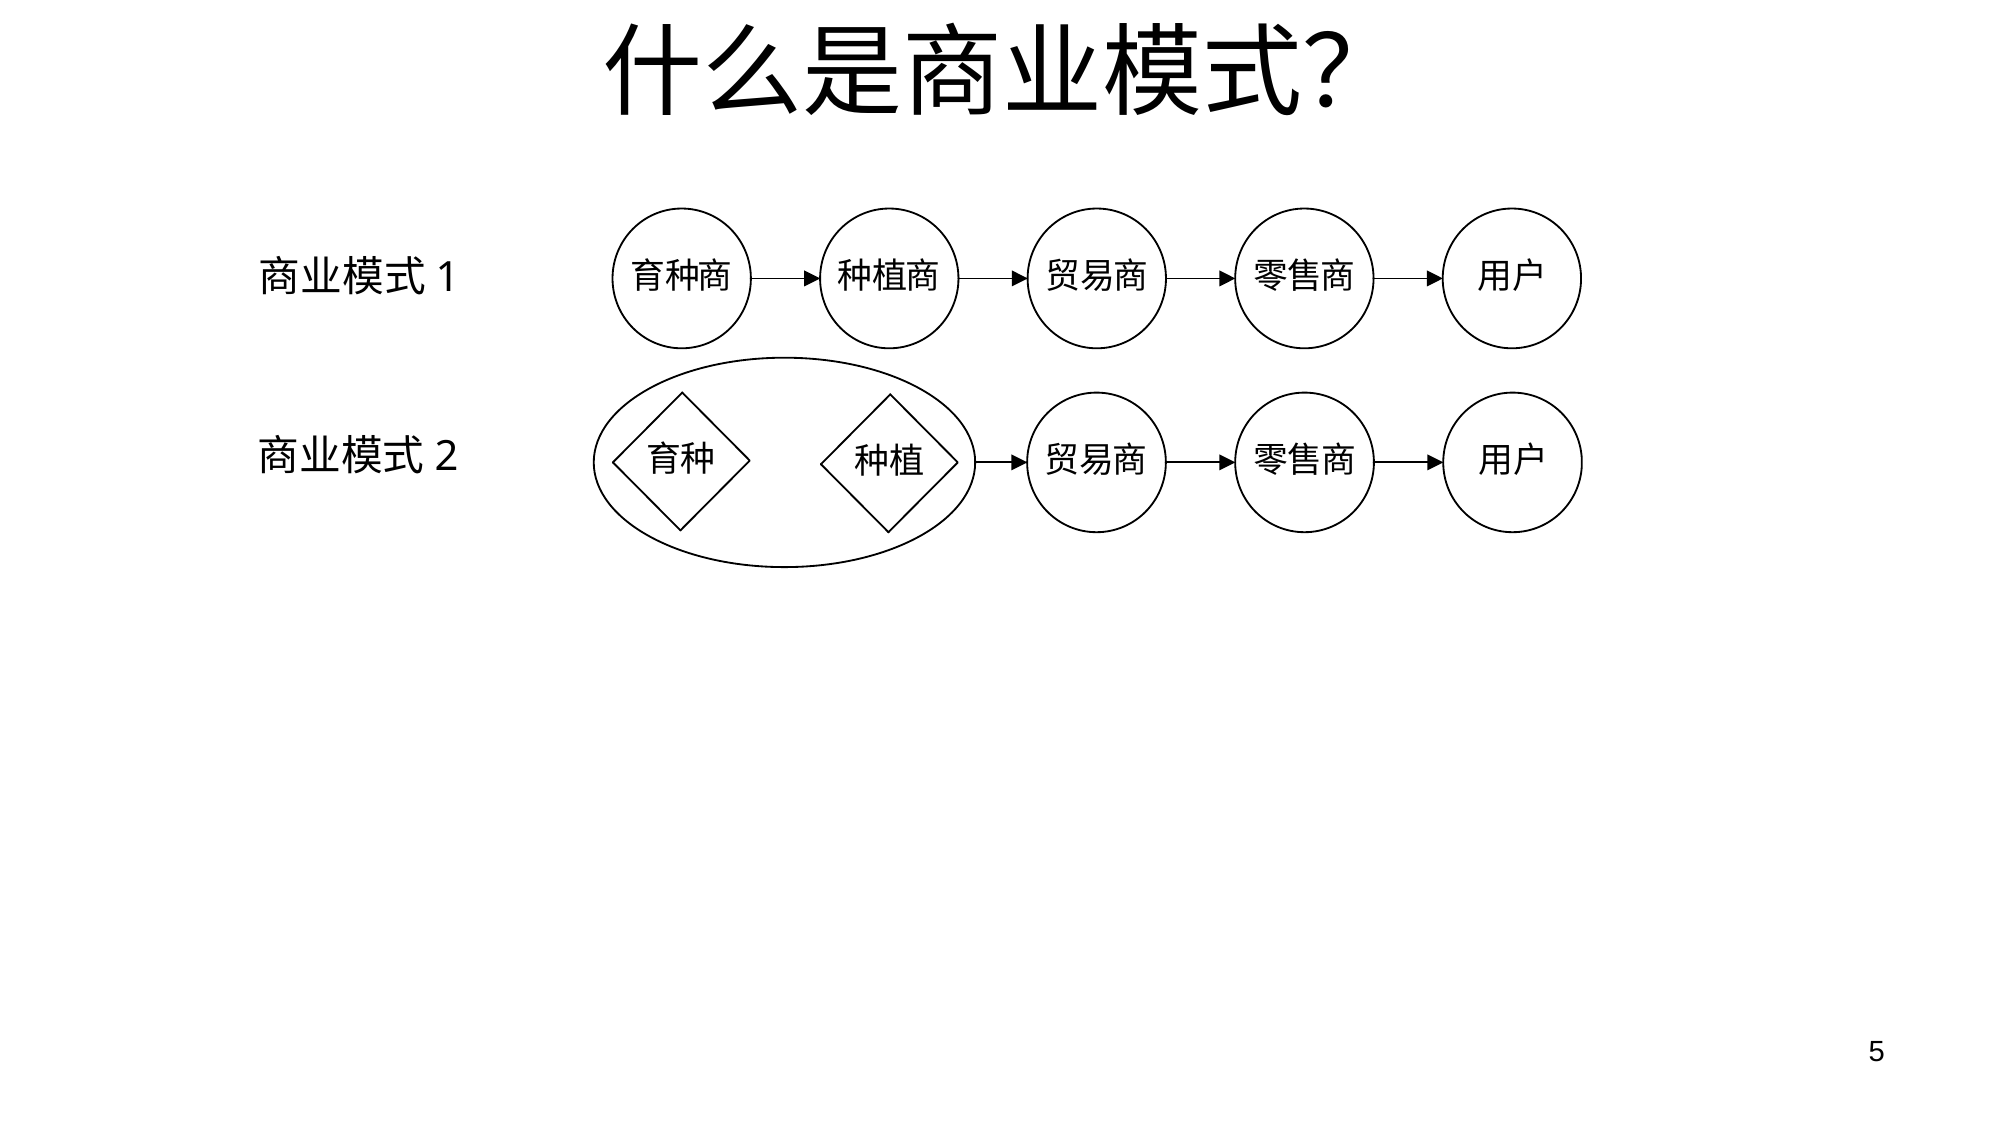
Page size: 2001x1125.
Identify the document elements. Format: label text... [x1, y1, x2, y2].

text_box 什么是商业模式？ [285, 0, 1720, 135]
picture [589, 353, 1583, 569]
picture [608, 204, 1583, 350]
text_box 商业模式2 [242, 421, 507, 487]
text_box 商业模式1 [243, 242, 508, 308]
slide_number 5 [1433, 1024, 1900, 1103]
